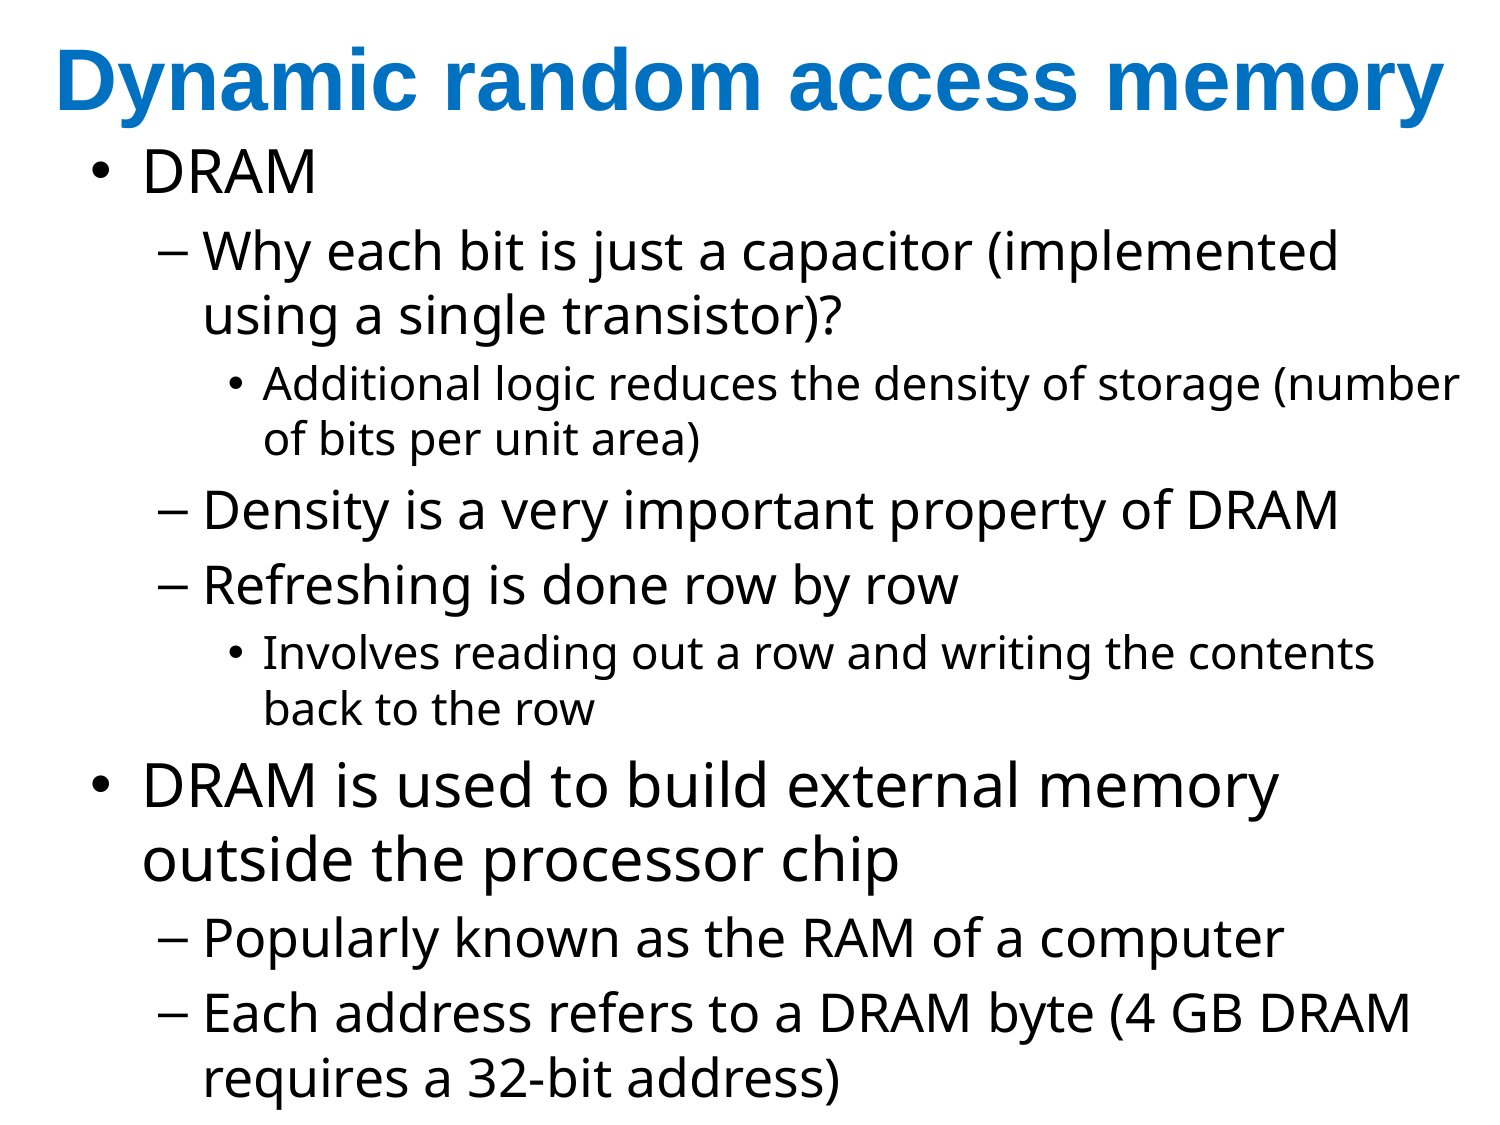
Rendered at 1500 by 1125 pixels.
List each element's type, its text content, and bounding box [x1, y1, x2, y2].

title Dynamic random access memory [0, 0, 1500, 150]
list DRAM Why each bit is just a capacitor (implemented using a single transistor)? Additional logic reduces the density of storage (number of bits per unit area) Density is a very important property of DRAM Refreshing is done row by row Involves reading out a row and writing the contents back to the row DRAM is used to build external memory outside the processor chip Popularly known as the RAM of a computer Each address refers to a DRAM byte (4 GB DRAM requires a 32-bit address) [75, 125, 1500, 1125]
